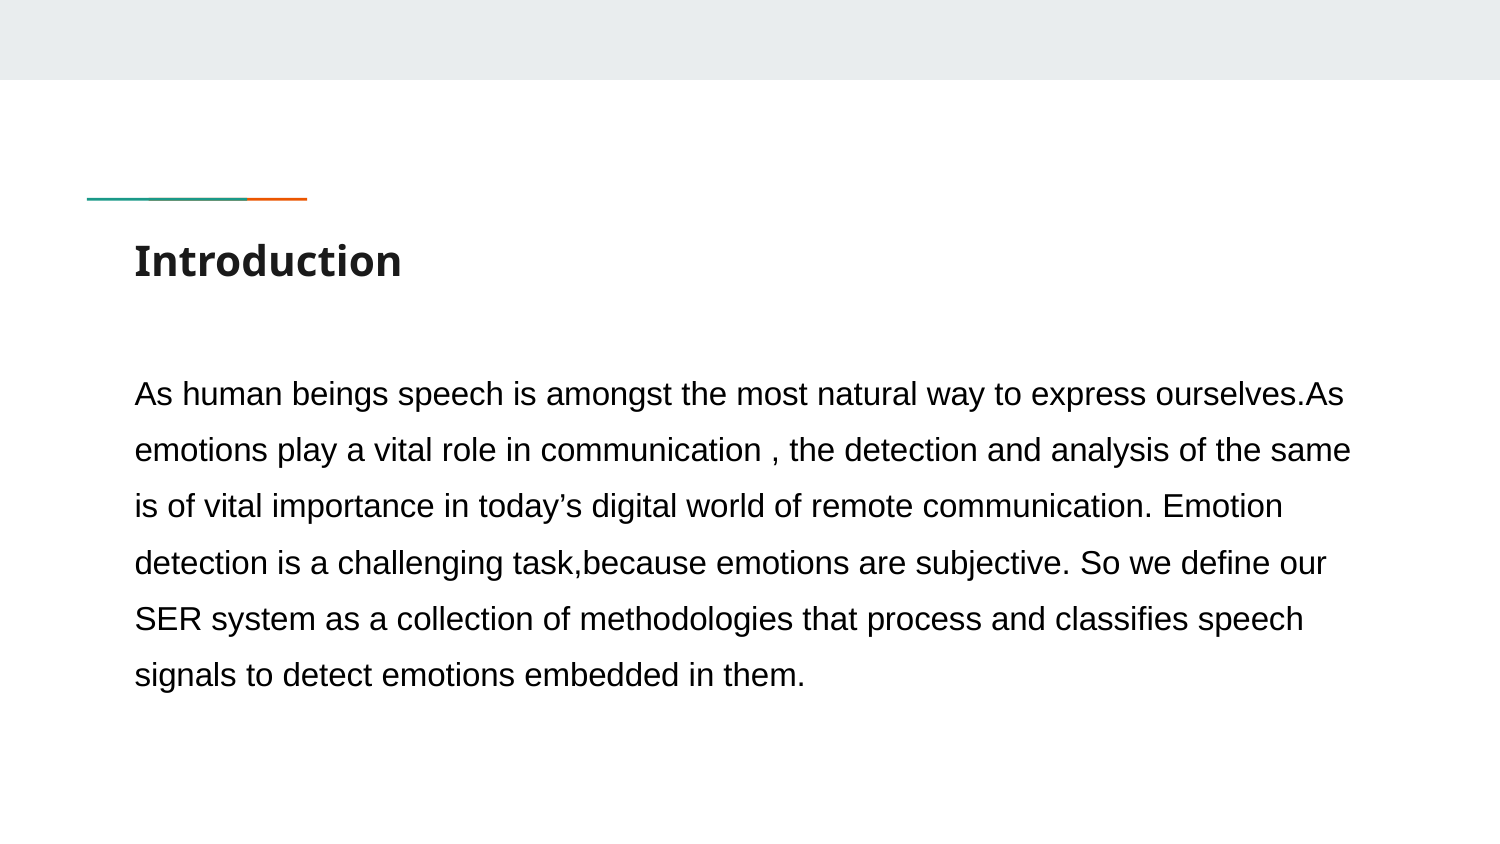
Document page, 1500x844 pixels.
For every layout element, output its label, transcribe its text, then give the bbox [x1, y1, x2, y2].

title Introduction [119, 216, 1381, 305]
list As human beings speech is amongst the most natural way to express ourselves.As emotions play a vital role in communication , the detection and analysis of the same is of vital importance in today’s digital world of remote communication. Emotion detection is a challenging task,because emotions are subjective. So we define our SER system as a collection of methodologies that process and classifies speech signals to detect emotions embedded in them. [119, 341, 1381, 712]
